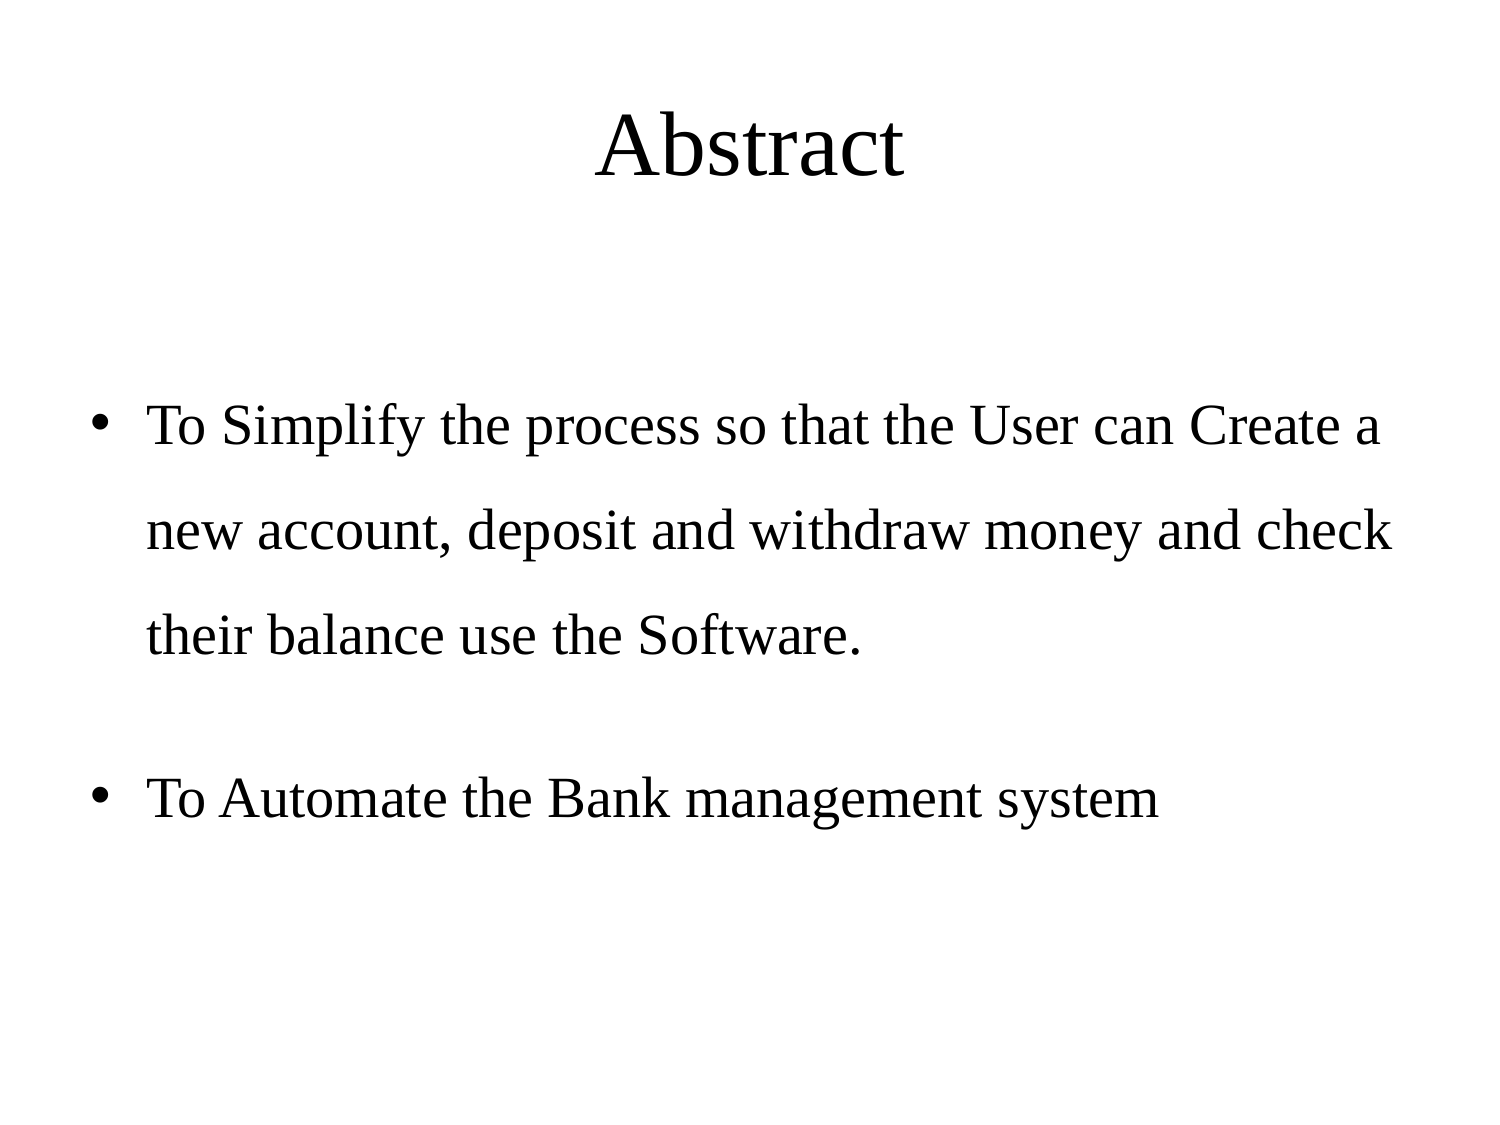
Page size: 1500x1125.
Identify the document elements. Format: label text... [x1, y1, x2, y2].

list To Simplify the process so that the User can Create a new account, deposit and withdraw money and check their balance use the Software. To Automate the Bank management system [75, 262, 1425, 1005]
title Abstract [75, 45, 1425, 233]
